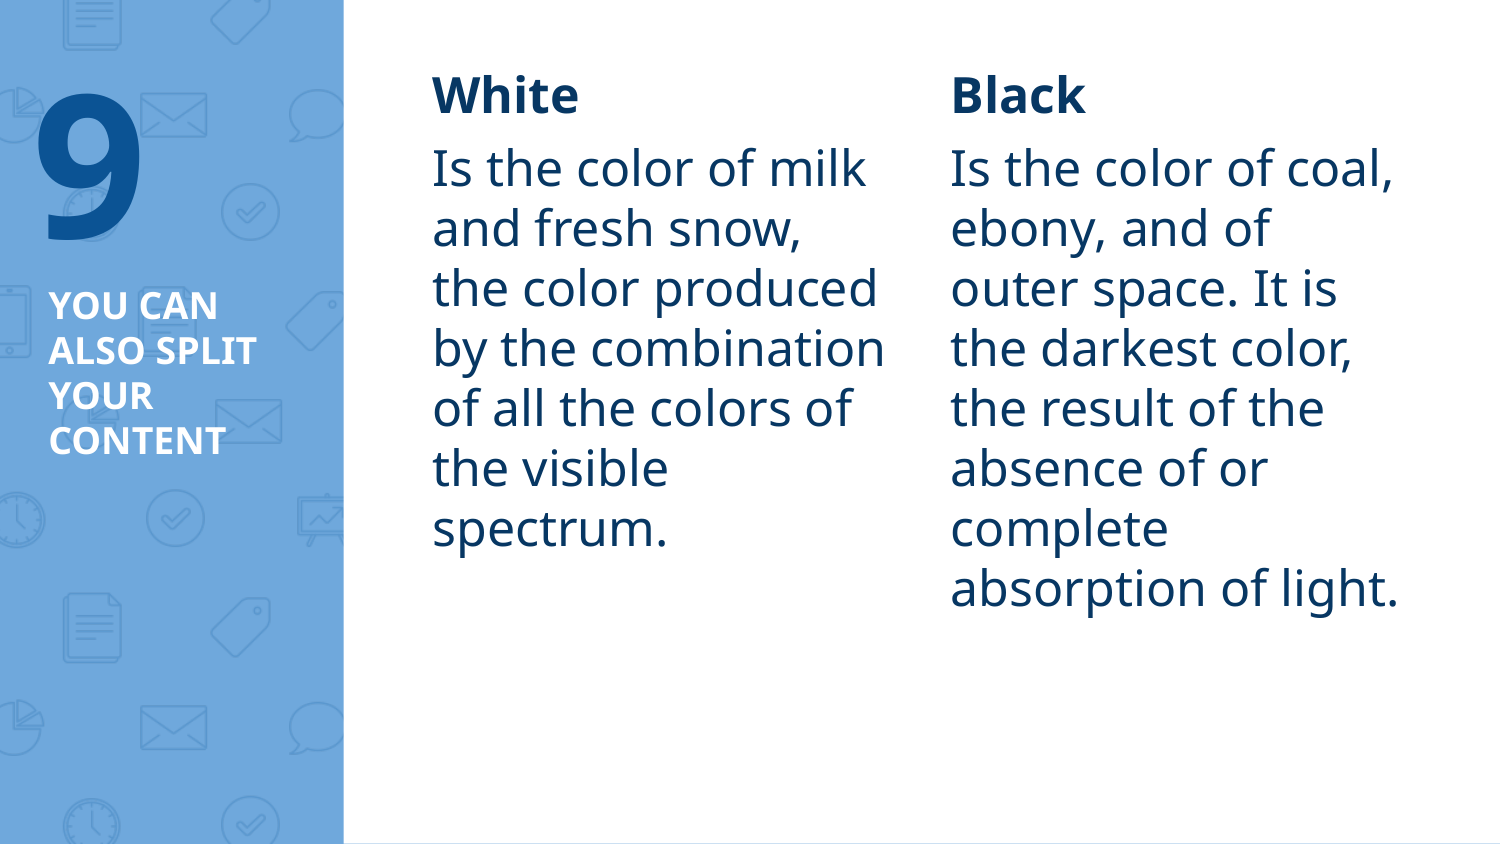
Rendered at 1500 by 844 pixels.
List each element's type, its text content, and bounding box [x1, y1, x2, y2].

list White Is the color of milk and fresh snow, the color produced by the combination of all the colors of the visible spectrum. [417, 48, 907, 814]
title YOU CAN ALSO SPLIT YOUR CONTENT [33, 266, 315, 408]
slide_number 9 [17, 23, 315, 230]
list Black Is the color of coal, ebony, and of outer space. It is the darkest color, the result of the absence of or complete absorption of light. [935, 48, 1425, 814]
